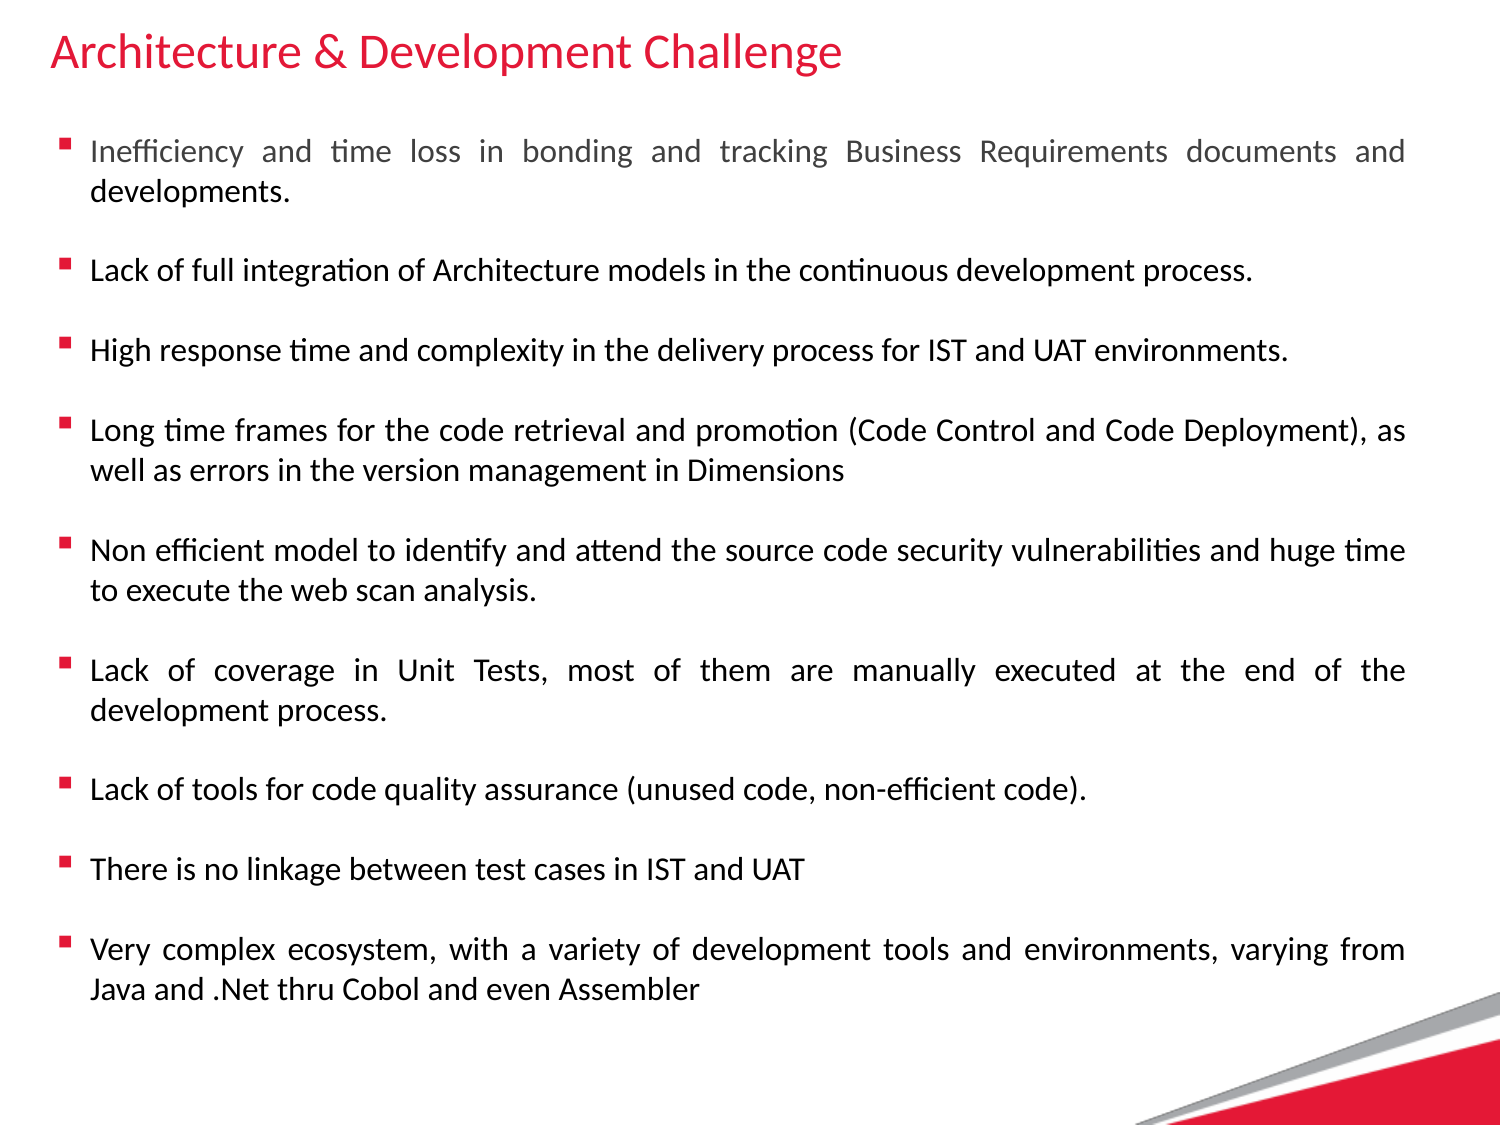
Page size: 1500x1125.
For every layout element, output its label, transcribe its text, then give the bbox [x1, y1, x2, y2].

text_box Architecture & Development Challenge [35, 11, 859, 86]
picture [1131, 991, 1500, 1125]
text_box Inefficiency and time loss in bonding and tracking Business Requirements documents and developments. Lack of full integration of Architecture models in the continuous development process. High response time and complexity in the delivery process for IST and UAT environments. Long time frames for the code retrieval and promotion (Code Control and Code Deployment), as well as errors in the version management in Dimensions Non efficient model to identify and attend the source code security vulnerabilities and huge time to execute the web scan analysis. Lack of coverage in Unit Tests, most of them are manually executed at the end of the development process. Lack of tools for code quality assurance (unused code, non-efficient code). There is no linkage between test cases in IST and UAT Very complex ecosystem, with a variety of development tools and environments, varying from Java and .Net thru Cobol and even Assembler [41, 121, 1423, 1042]
